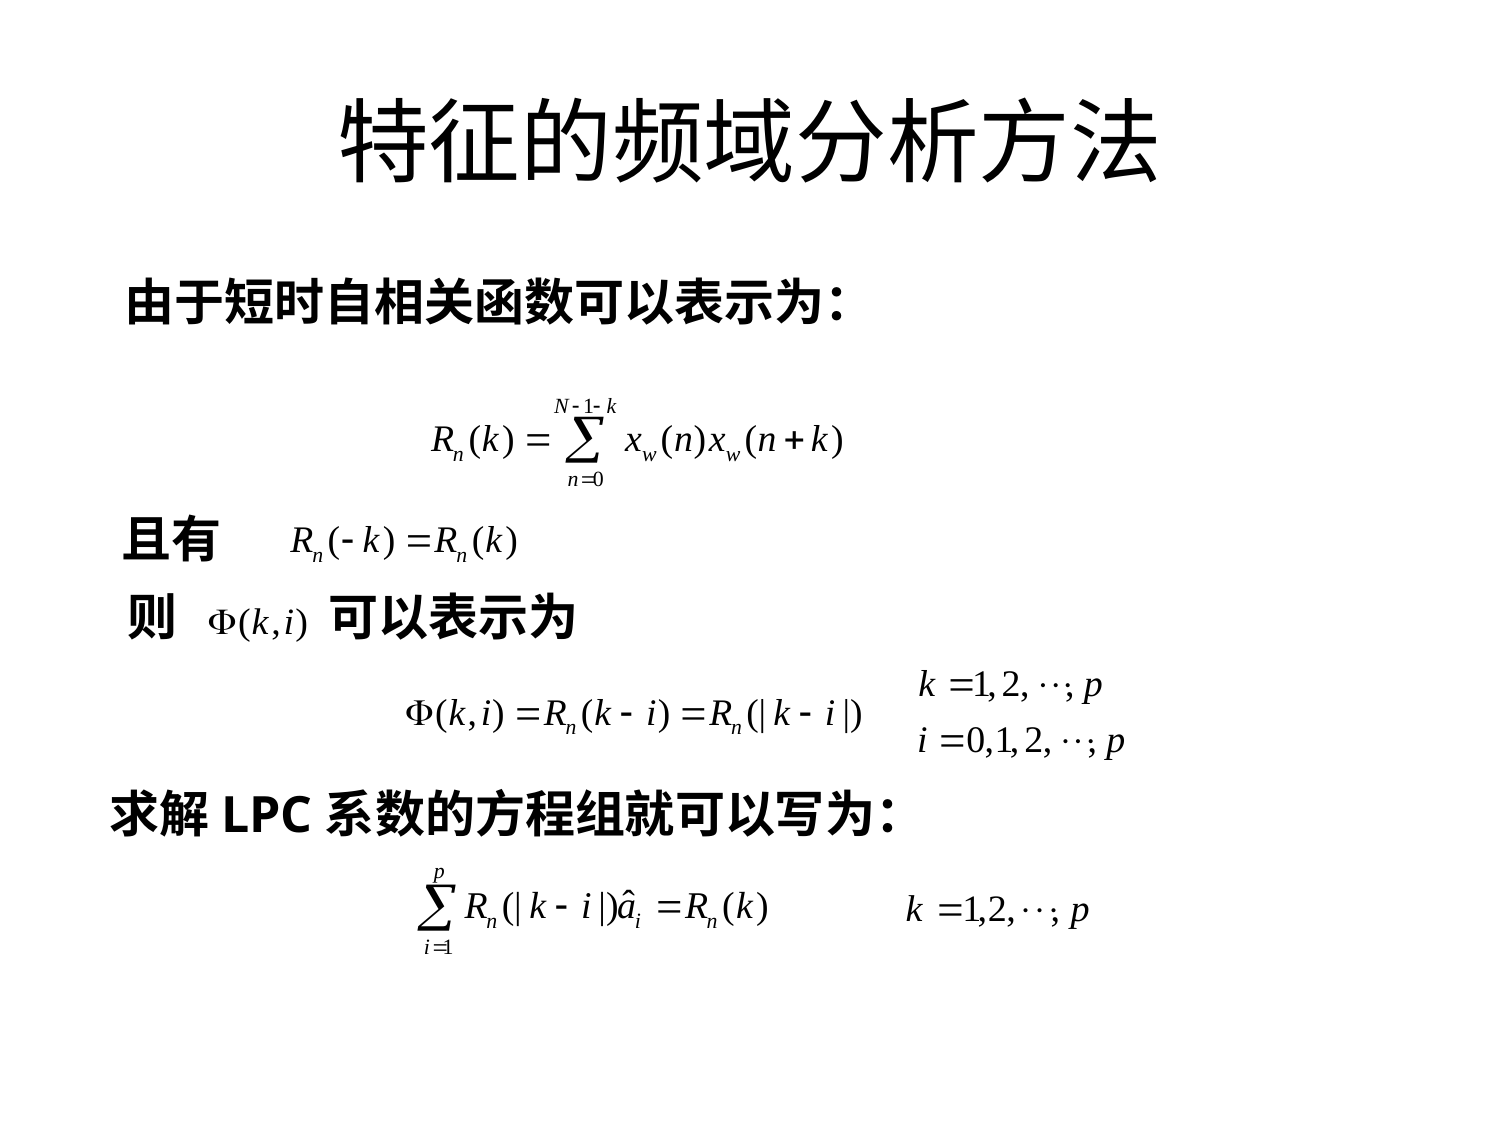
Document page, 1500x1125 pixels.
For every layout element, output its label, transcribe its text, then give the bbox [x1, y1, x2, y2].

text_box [112, 578, 1185, 769]
title 特征的频域分析方法 [75, 45, 1425, 233]
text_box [112, 774, 1098, 963]
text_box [105, 499, 526, 576]
list 由于短时自相关函数可以表示为： [75, 262, 1425, 1005]
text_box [423, 388, 850, 496]
